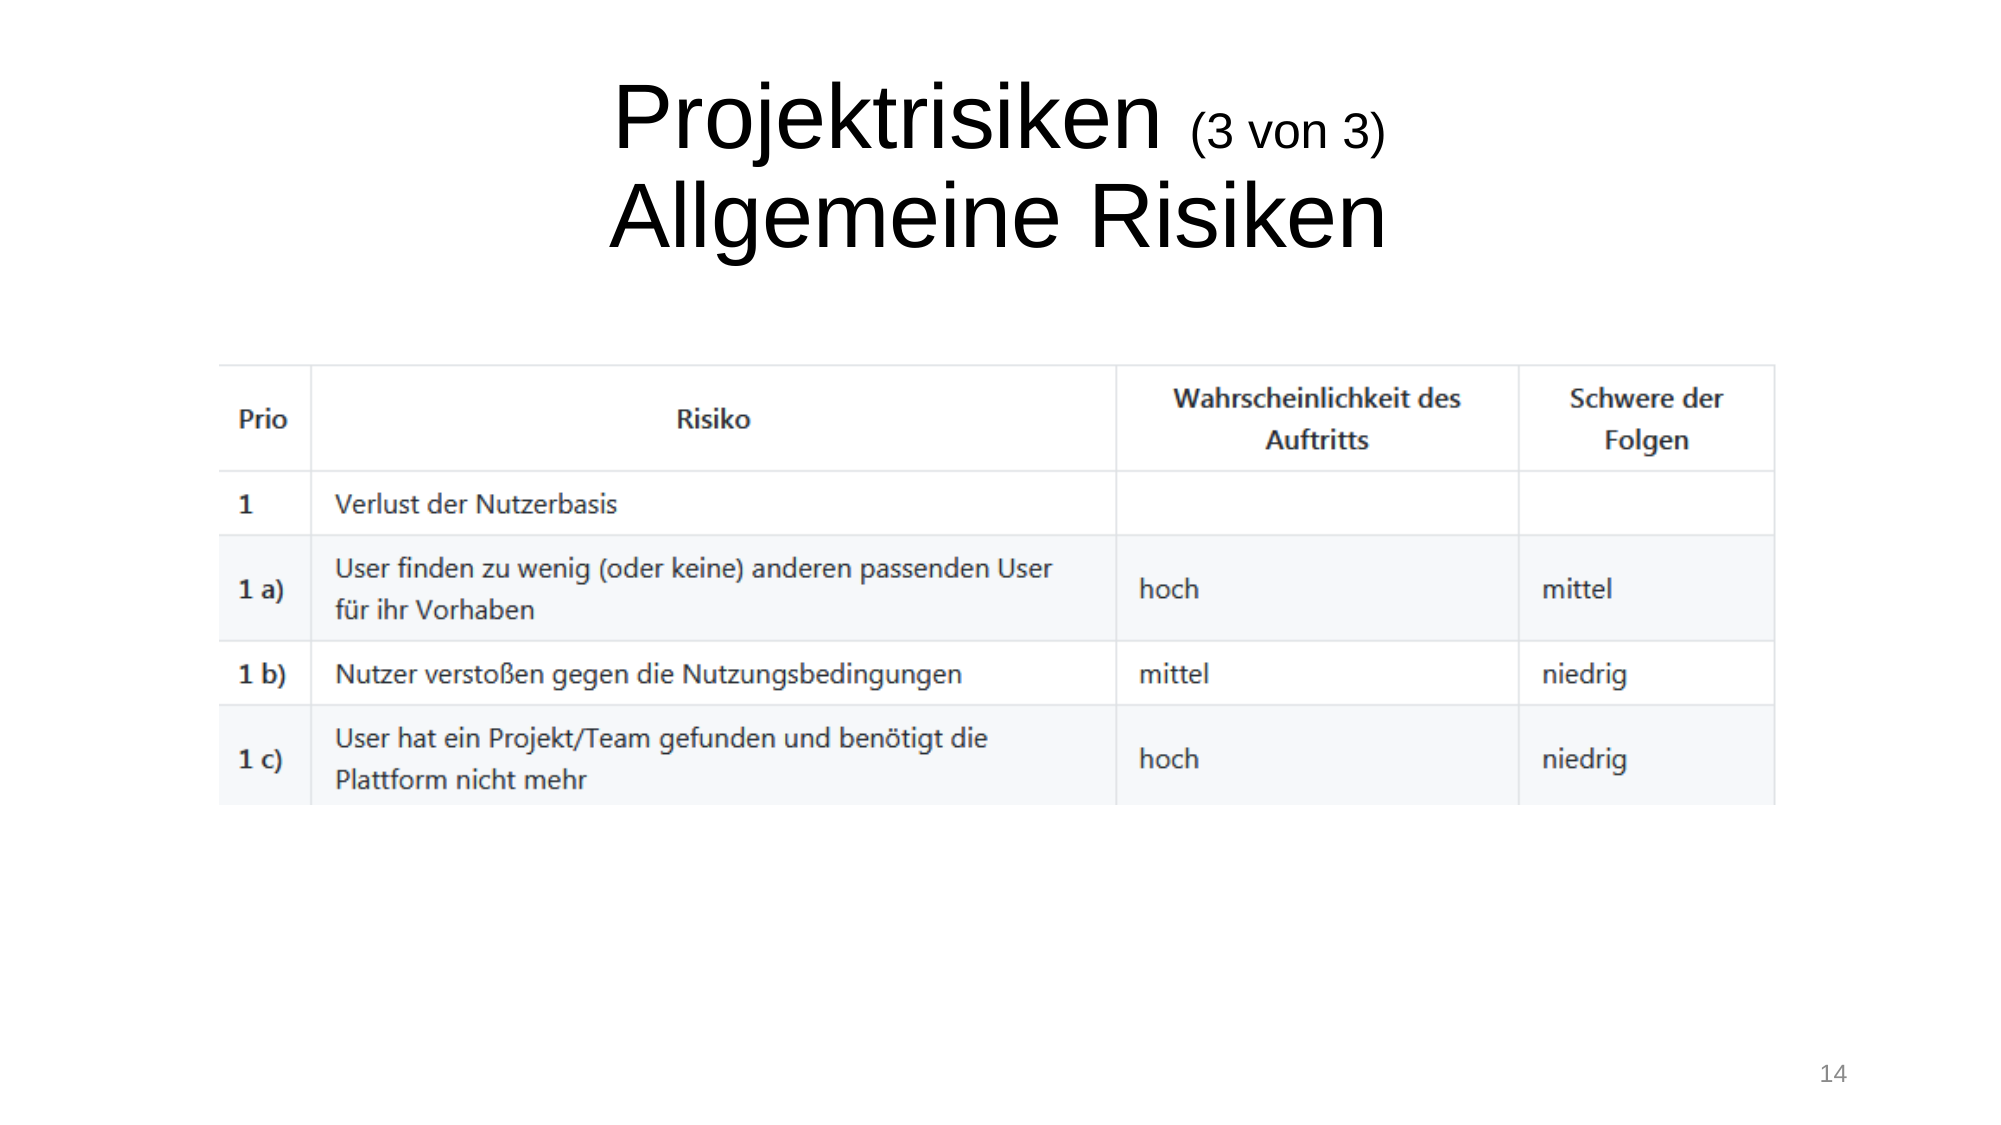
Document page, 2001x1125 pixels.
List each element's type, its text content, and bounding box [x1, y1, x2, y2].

picture [219, 363, 1781, 805]
slide_number 14 [1412, 1042, 1863, 1103]
title Projektrisiken (3 von 3) Allgemeine Risiken [137, 59, 1863, 278]
